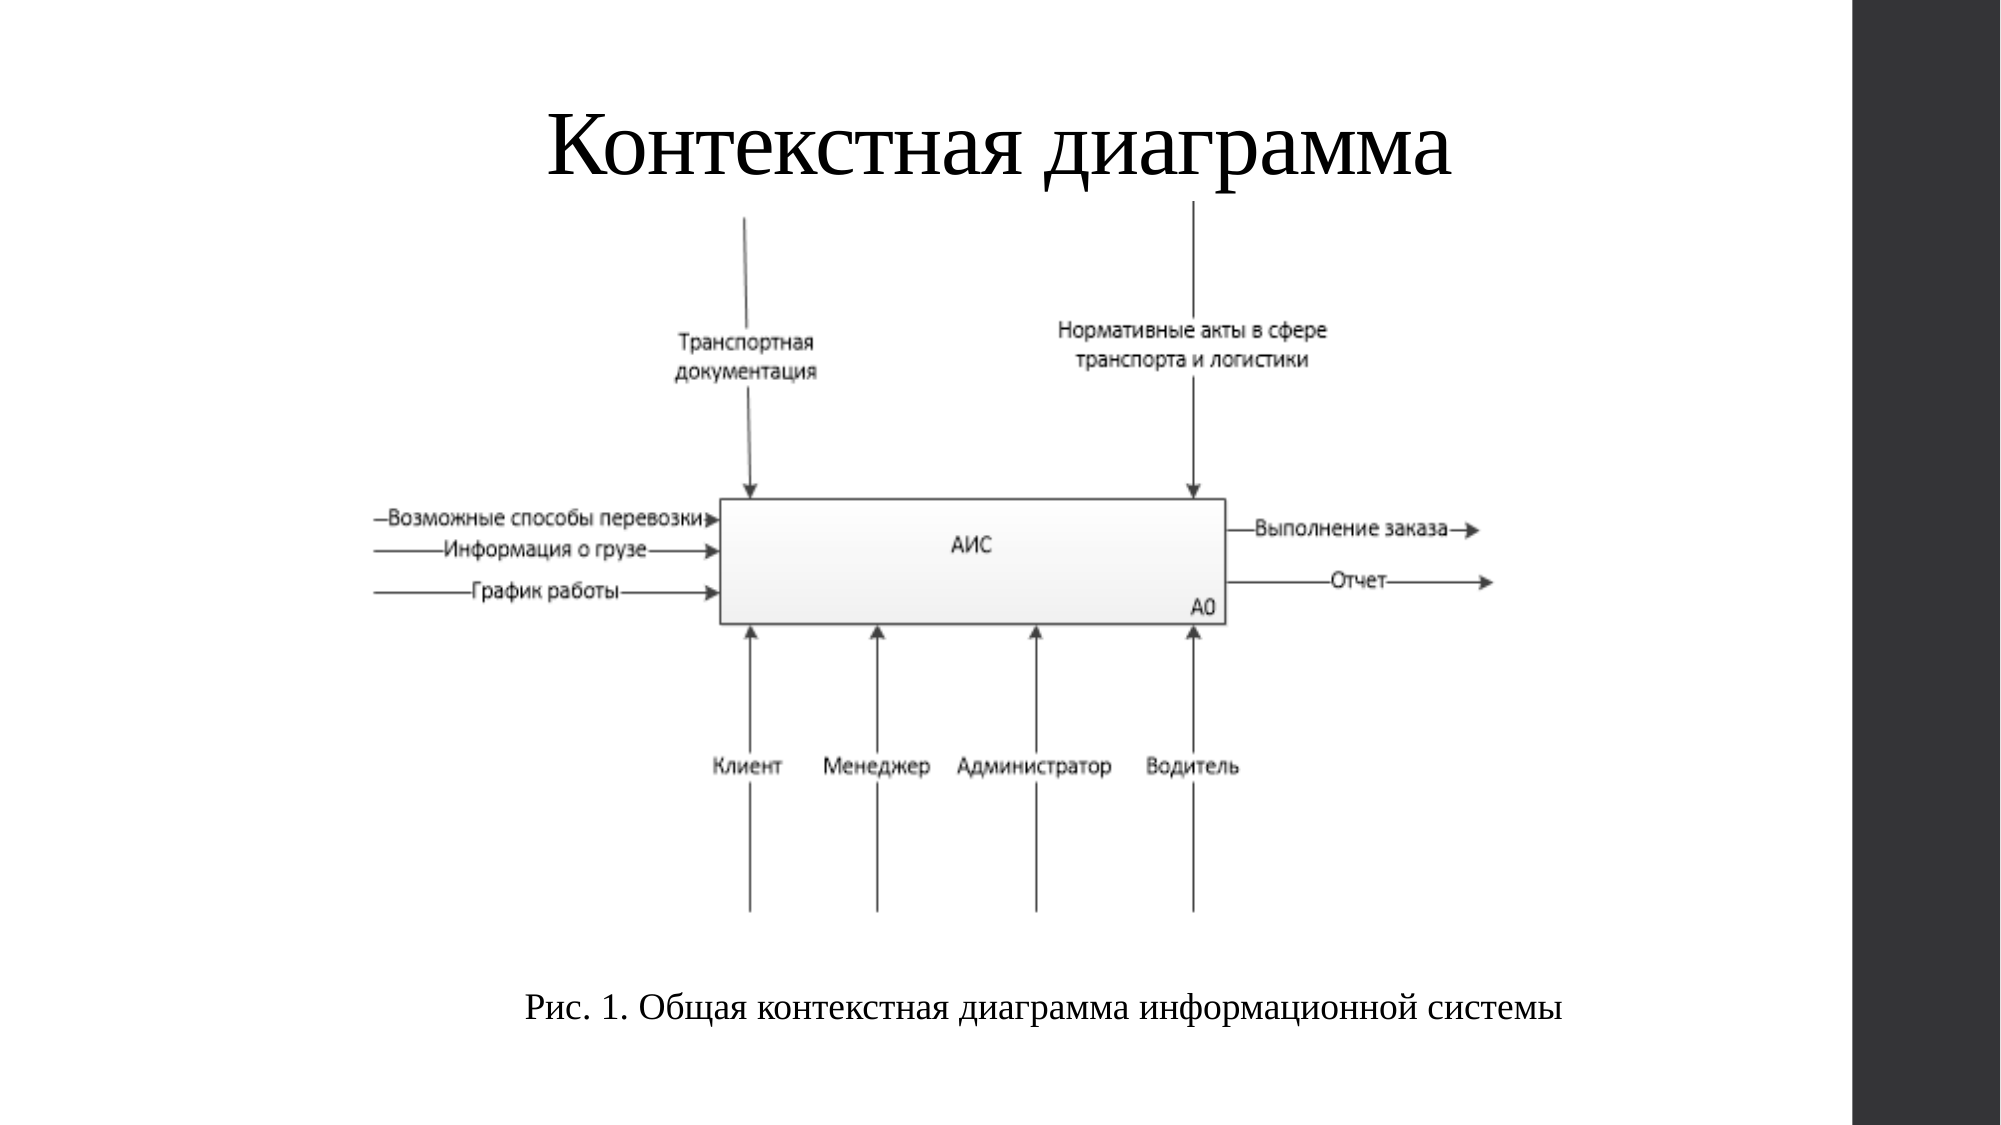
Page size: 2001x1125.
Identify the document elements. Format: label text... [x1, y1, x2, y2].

picture [342, 201, 1523, 919]
text_box Рис. 1. Общая контекстная диаграмма информационной системы [353, 951, 1647, 1035]
title Контекстная диаграмма [137, 59, 1863, 202]
